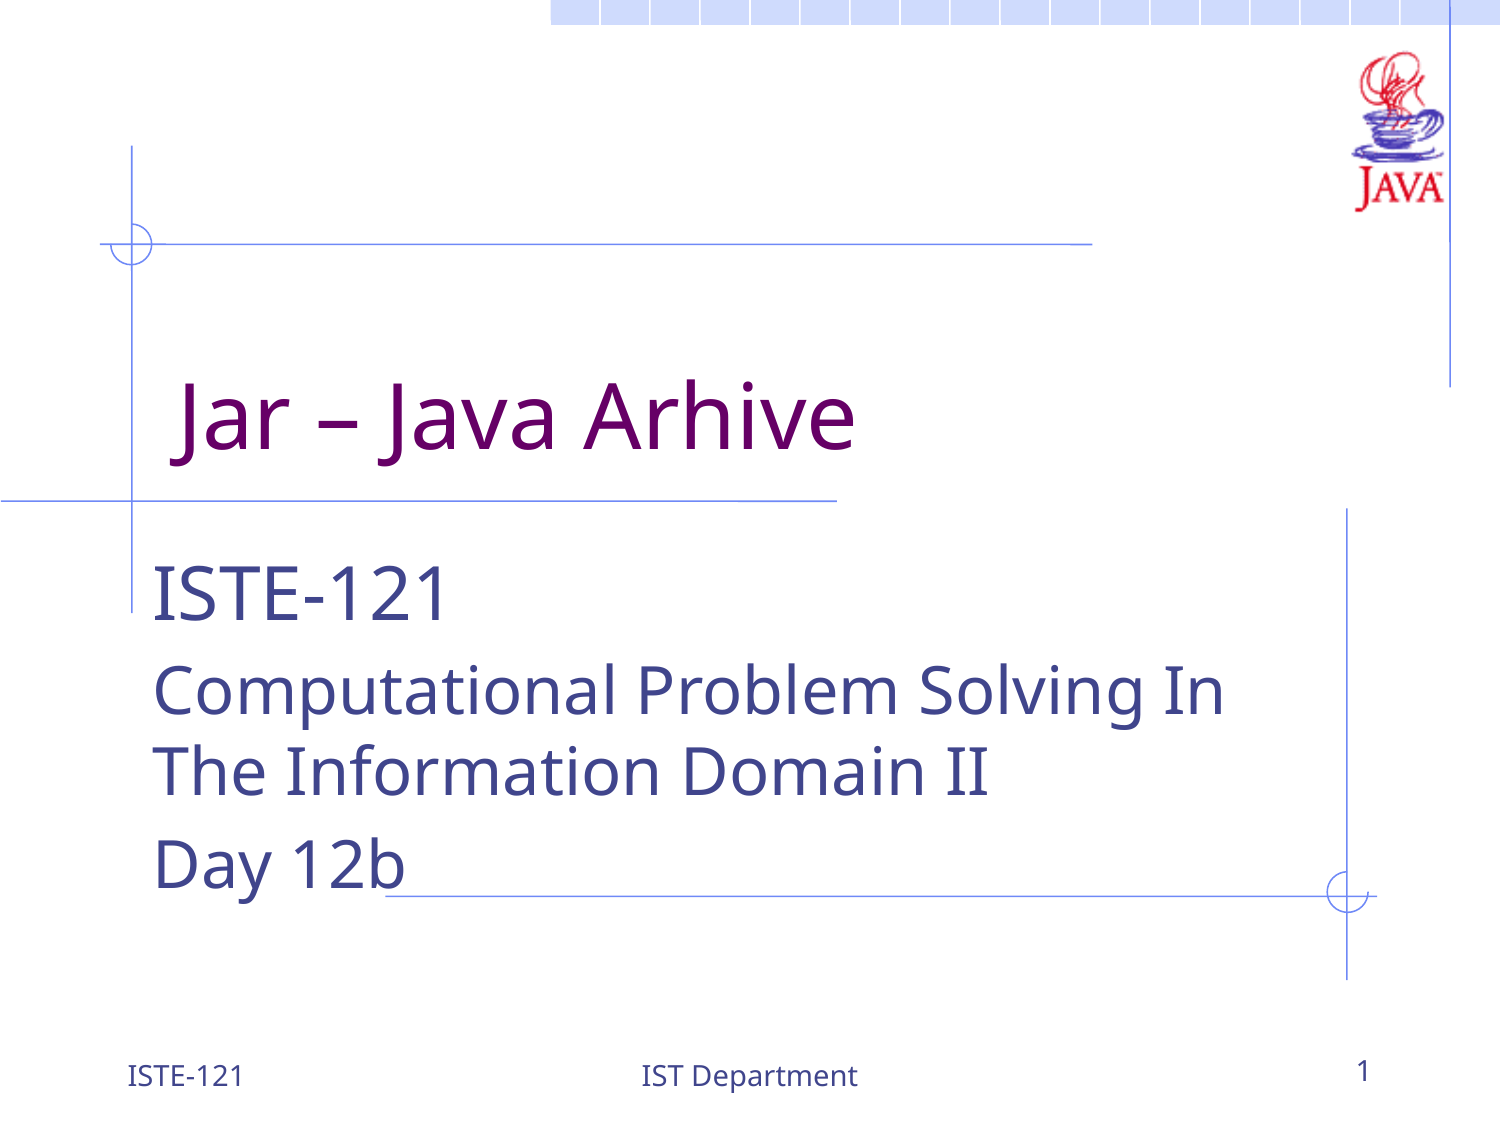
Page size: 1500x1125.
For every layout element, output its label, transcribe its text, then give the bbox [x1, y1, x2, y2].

slide_number 1 [1074, 1024, 1388, 1101]
footer IST Department [512, 1024, 988, 1101]
picture [1350, 49, 1448, 216]
slide_number ISTE-121 [112, 1024, 426, 1101]
title Jar – Java Arhive [162, 287, 1438, 476]
text_box ISTE-121 Computational Problem Solving In The Information Domain II Day 12b [137, 537, 1350, 950]
